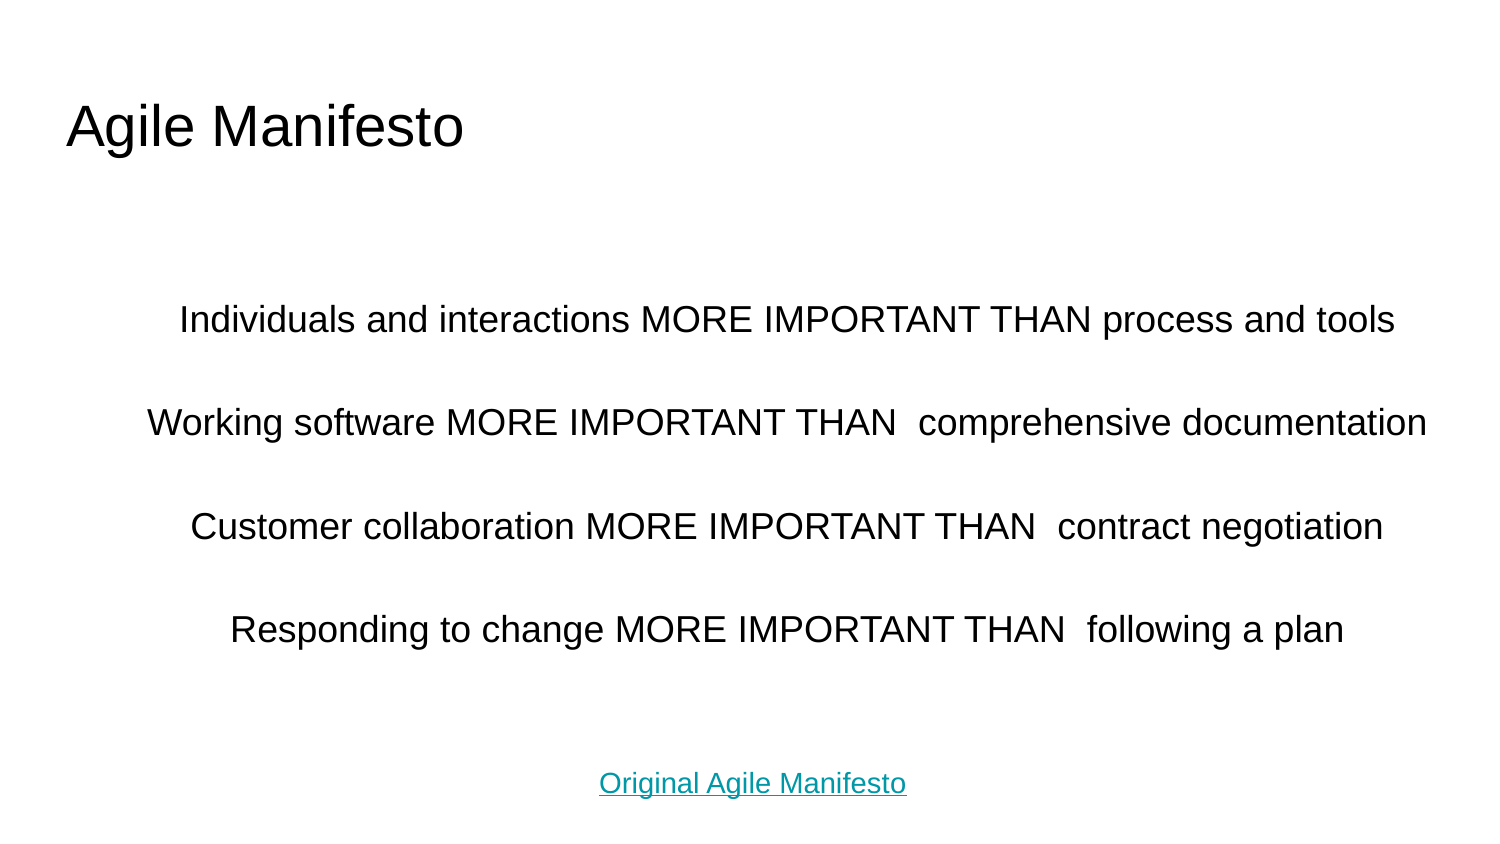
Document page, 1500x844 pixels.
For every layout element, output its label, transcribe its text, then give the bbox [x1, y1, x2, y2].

list Individuals and interactions MORE IMPORTANT THAN process and tools Working software MORE IMPORTANT THAN comprehensive documentation Customer collaboration MORE IMPORTANT THAN contract negotiation Responding to change MORE IMPORTANT THAN following a plan [51, 189, 1449, 750]
title Agile Manifesto [51, 72, 1449, 167]
text_box Original Agile Manifesto [584, 749, 974, 794]
